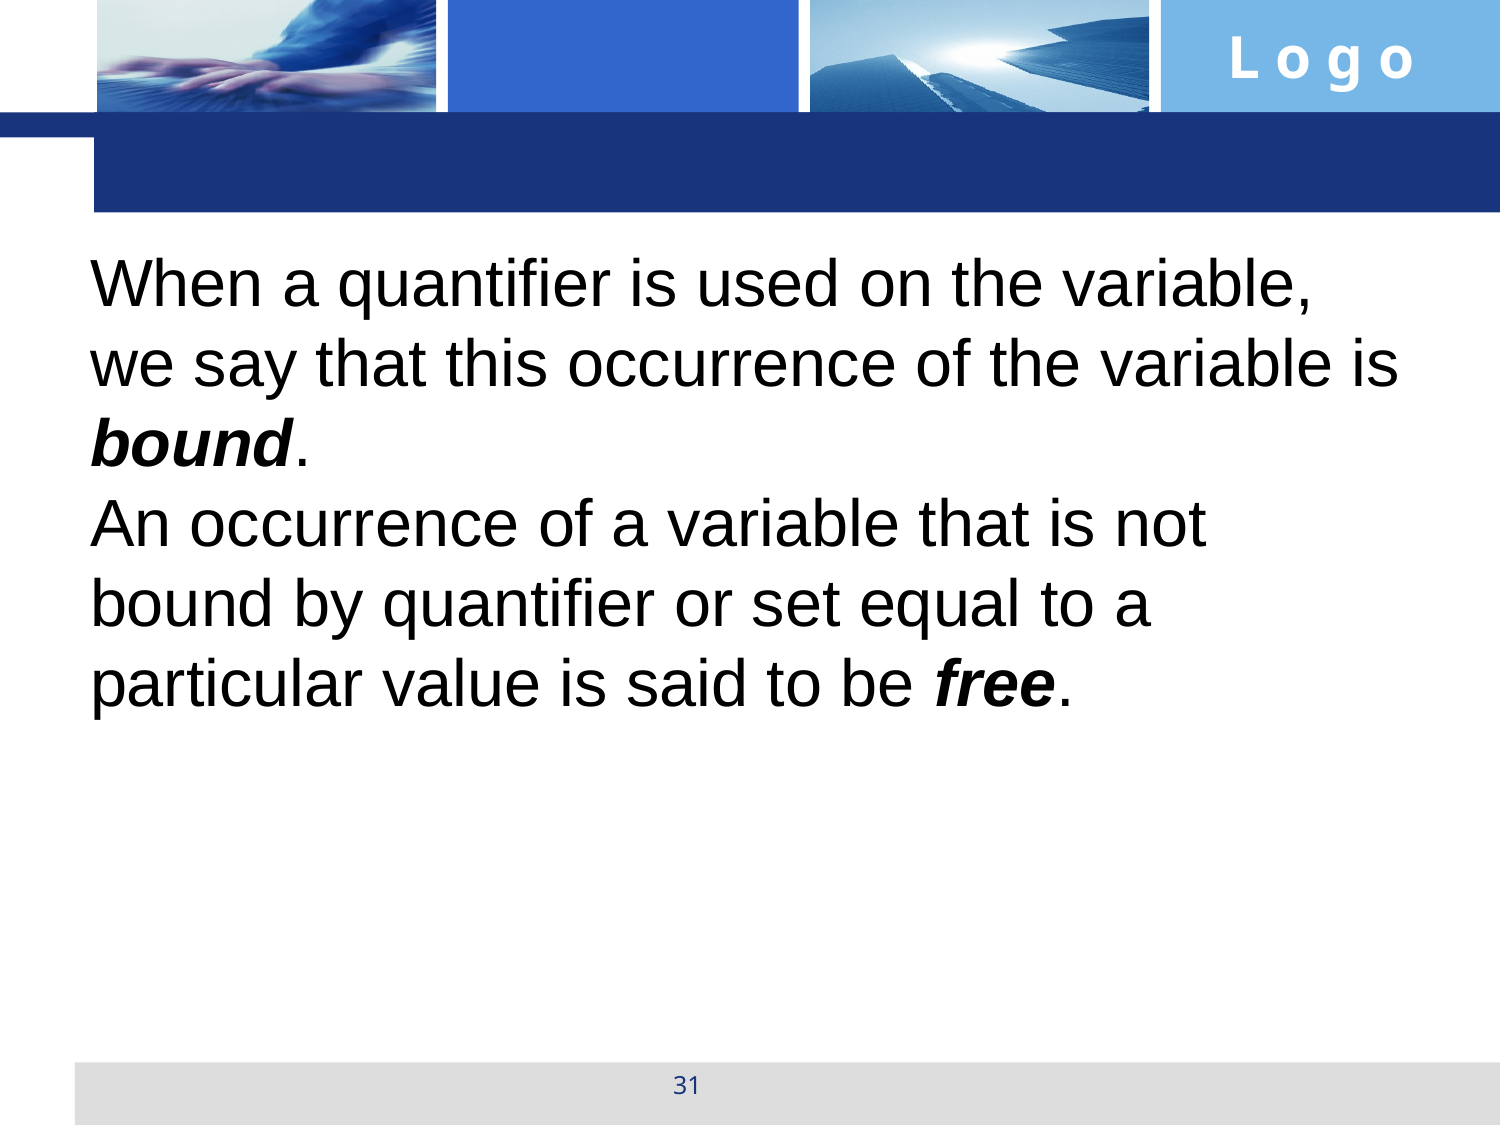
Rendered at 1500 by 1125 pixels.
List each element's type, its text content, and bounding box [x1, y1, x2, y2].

text_box 31 [512, 1062, 863, 1116]
picture [97, 0, 437, 112]
list When a quantifier is used on the variable, we say that this occurrence of the variable is bound. An occurrence of a variable that is not bound by quantifier or set equal to a particular value is said to be free. [75, 232, 1425, 1034]
picture [810, 0, 1150, 112]
